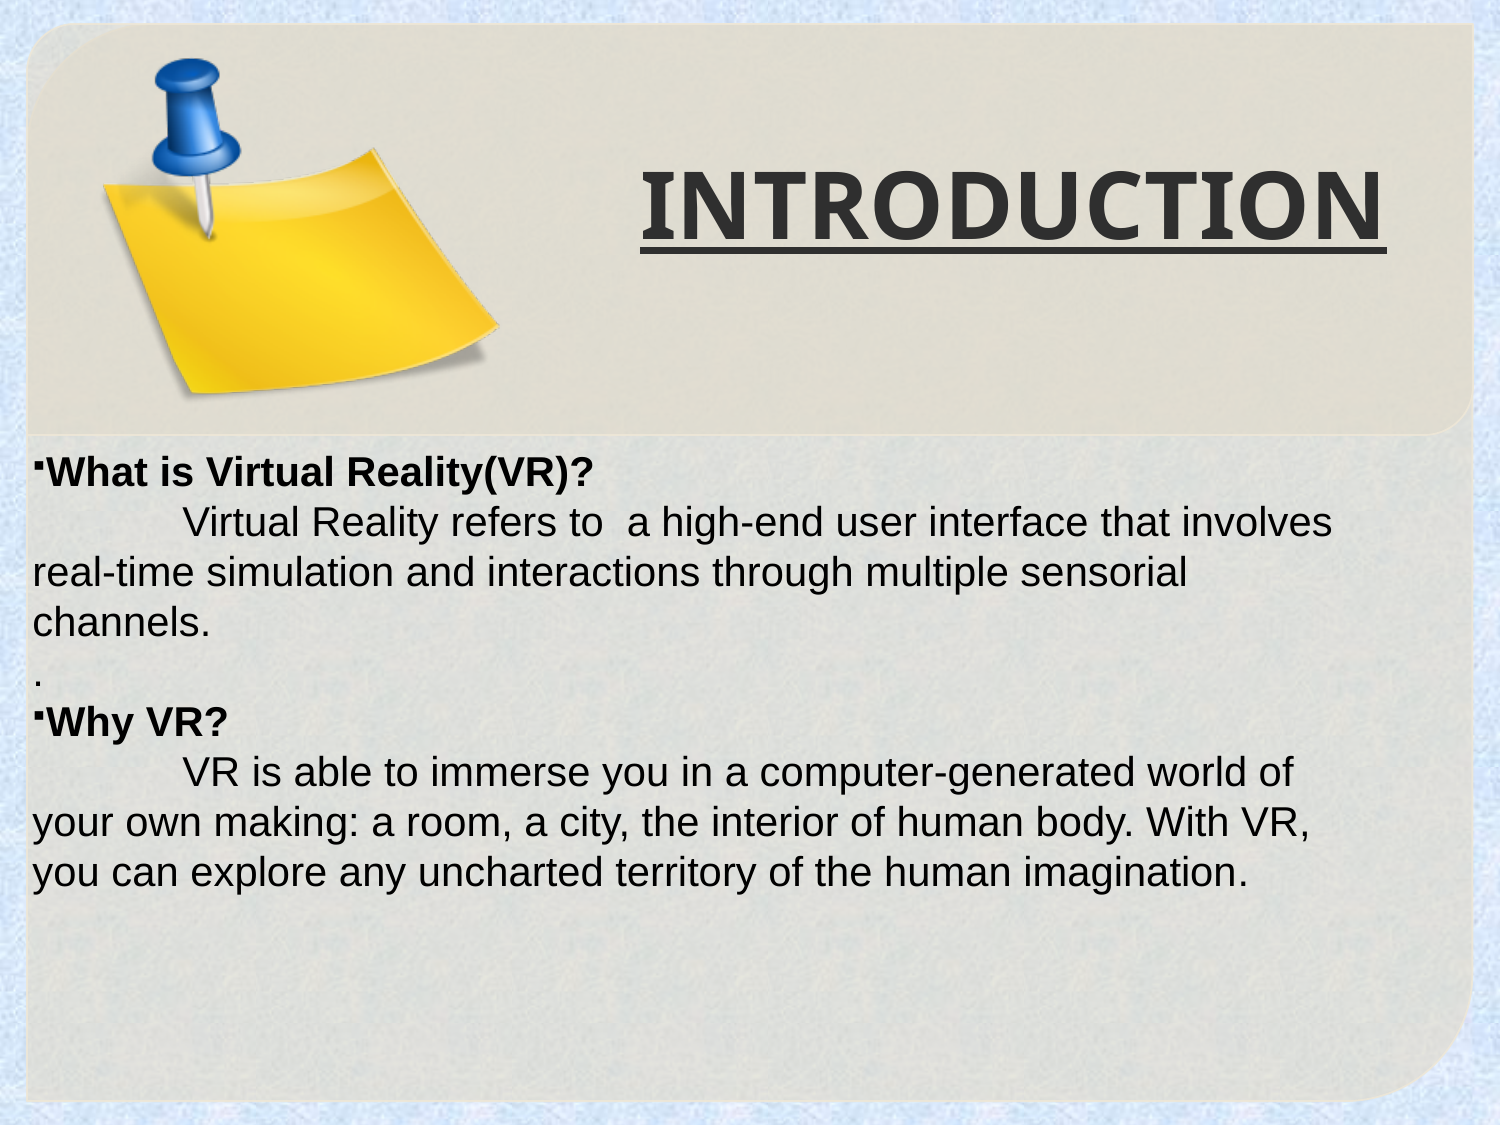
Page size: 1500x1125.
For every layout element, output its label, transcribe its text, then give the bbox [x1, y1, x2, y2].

picture [0, 0, 1500, 1125]
title INTRODUCTION [506, 137, 1425, 379]
subtitle What is Virtual Reality(VR)? Virtual Reality refers to a high-end user interface that involves real-time simulation and interactions through multiple sensorial channels. . Why VR? VR is able to immerse you in a computer-generated world of your own making: a room, a city, the interior of human body. With VR, you can explore any uncharted territory of the human imagination. [24, 437, 1401, 1038]
